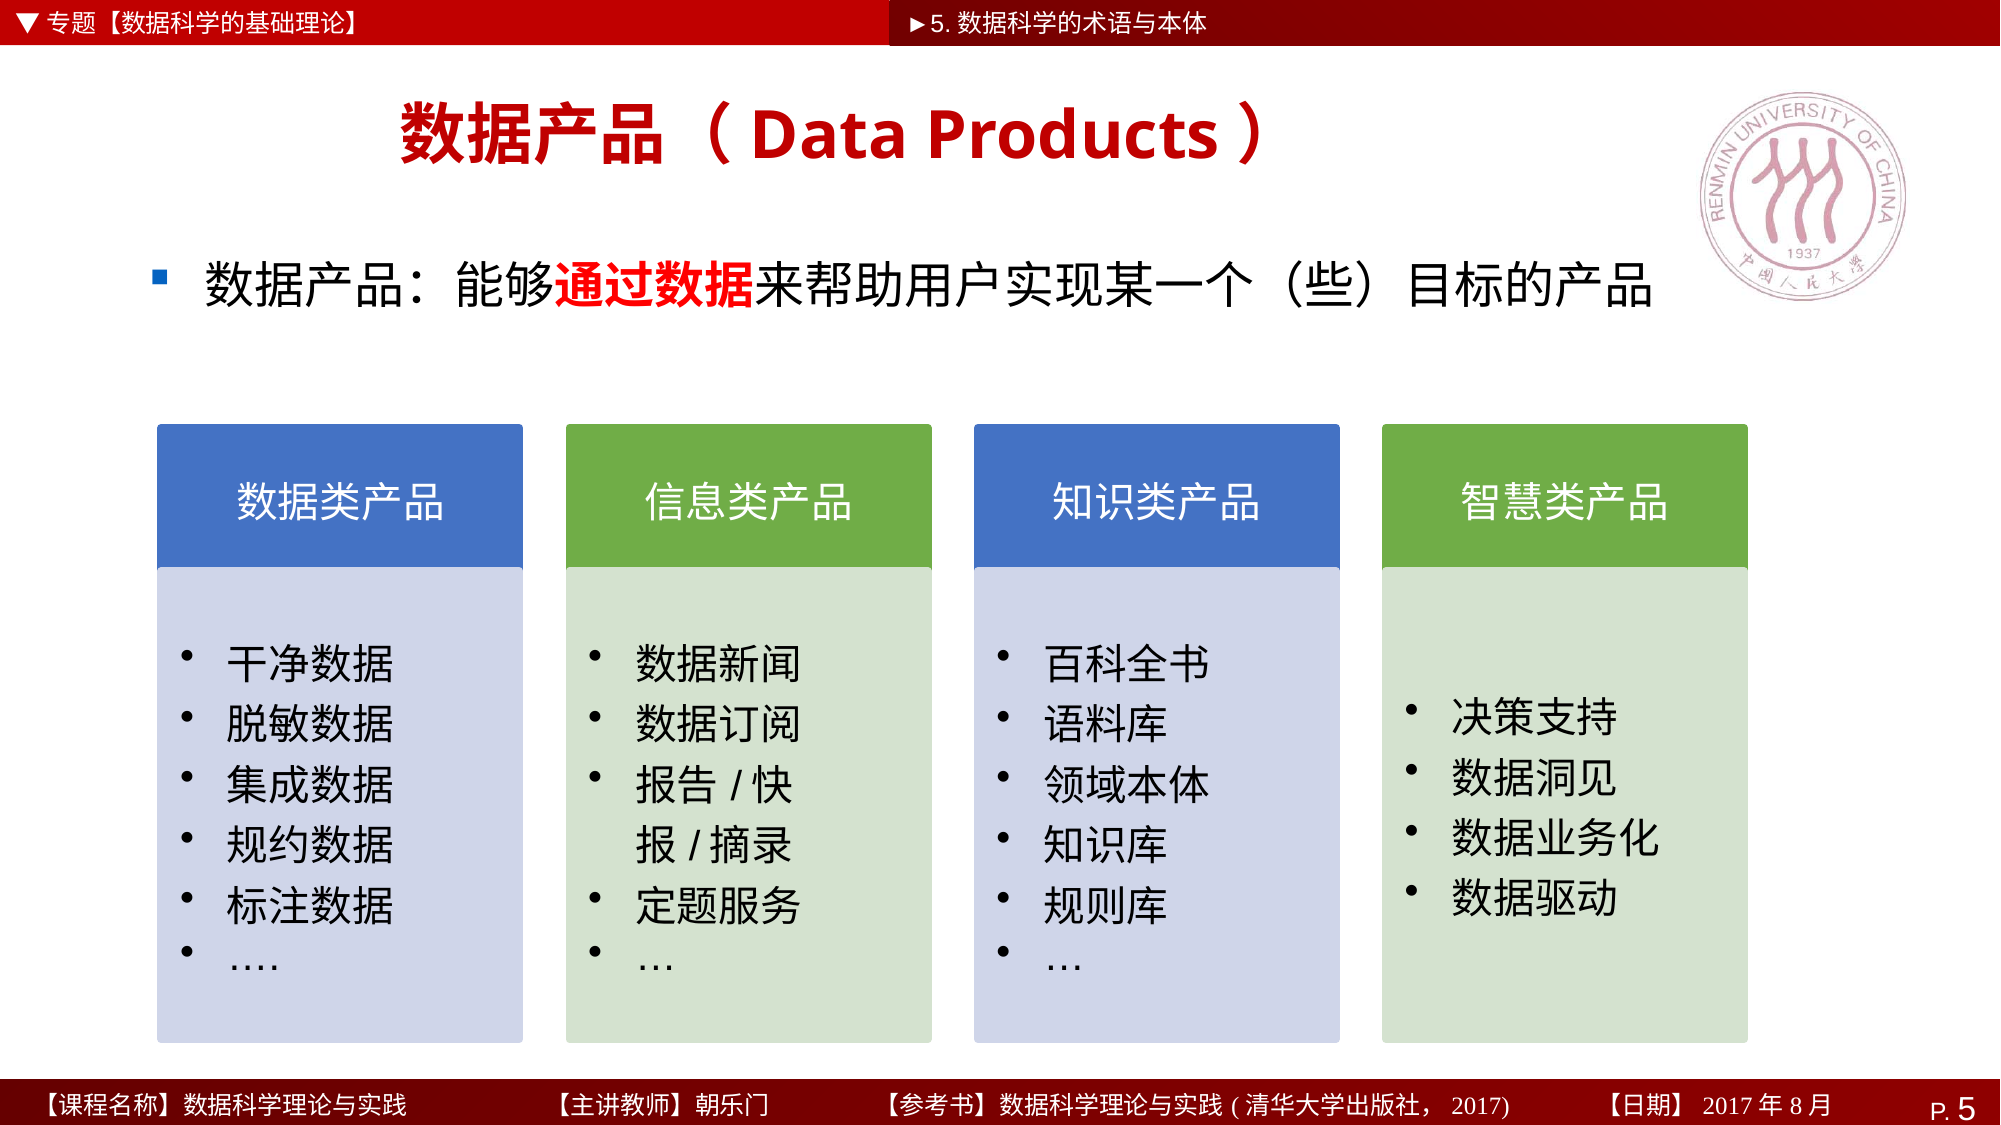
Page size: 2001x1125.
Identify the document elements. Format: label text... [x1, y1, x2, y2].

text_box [161, 342, 1745, 1125]
list ►5.数据科学的术语与本体 [890, 0, 1249, 43]
picture [1696, 89, 1910, 304]
title 数据产品（Data Products） [64, 64, 1639, 200]
list 数据产品：能够通过数据来帮助用户实现某一个（些）目标的产品 [133, 245, 1686, 1028]
list ▼专题【数据科学的基础理论】 [0, 0, 725, 43]
